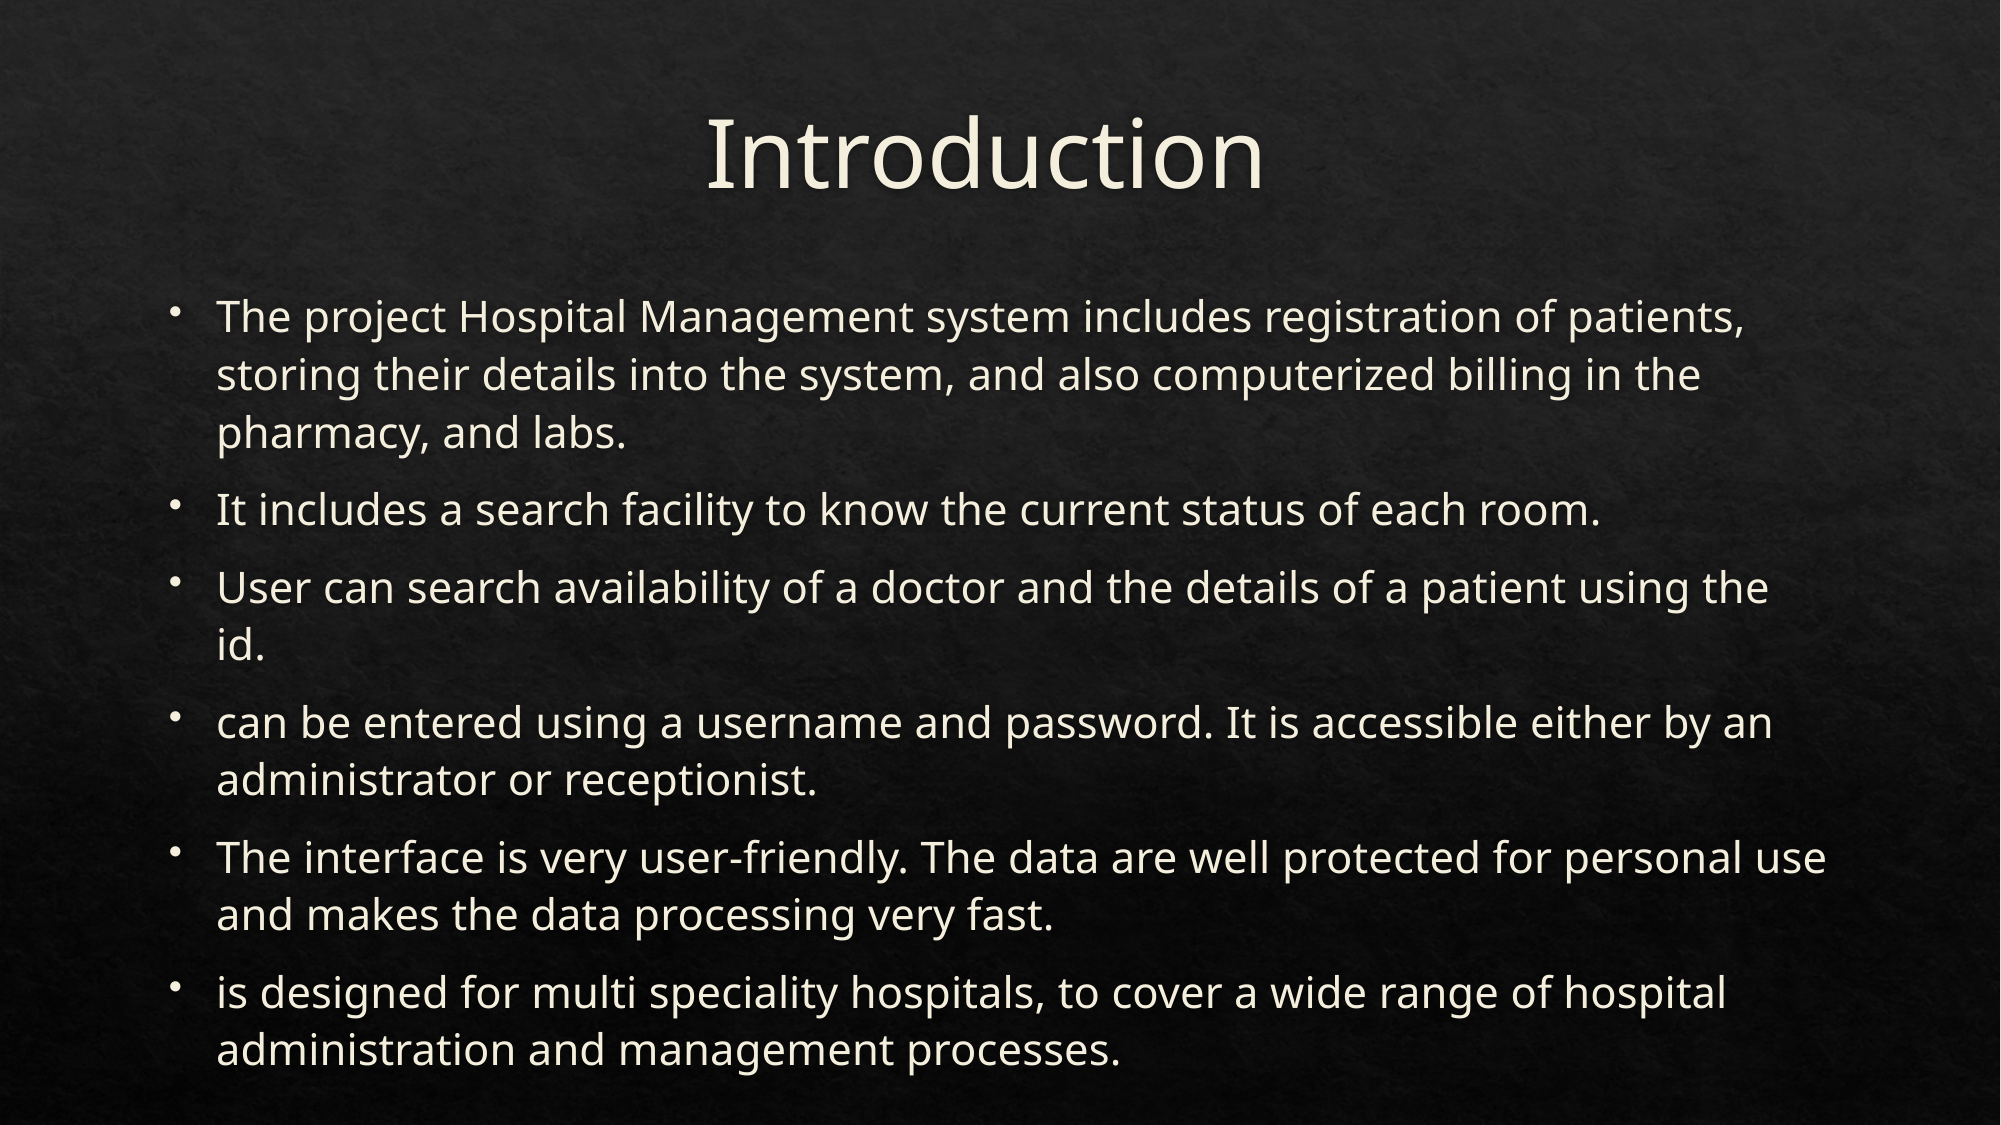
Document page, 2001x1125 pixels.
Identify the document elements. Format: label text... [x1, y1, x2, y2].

list The project Hospital Management system includes registration of patients, storing their details into the system, and also computerized billing in the pharmacy, and labs. It includes a search facility to know the current status of each room. User can search availability of a doctor and the details of a patient using the id. can be entered using a username and password. It is accessible either by an administrator or receptionist. The interface is very user-friendly. The data are well protected for personal use and makes the data processing very fast. is designed for multi speciality hospitals, to cover a wide range of hospital administration and management processes. [149, 276, 1849, 1084]
title Introduction [149, 81, 1849, 234]
